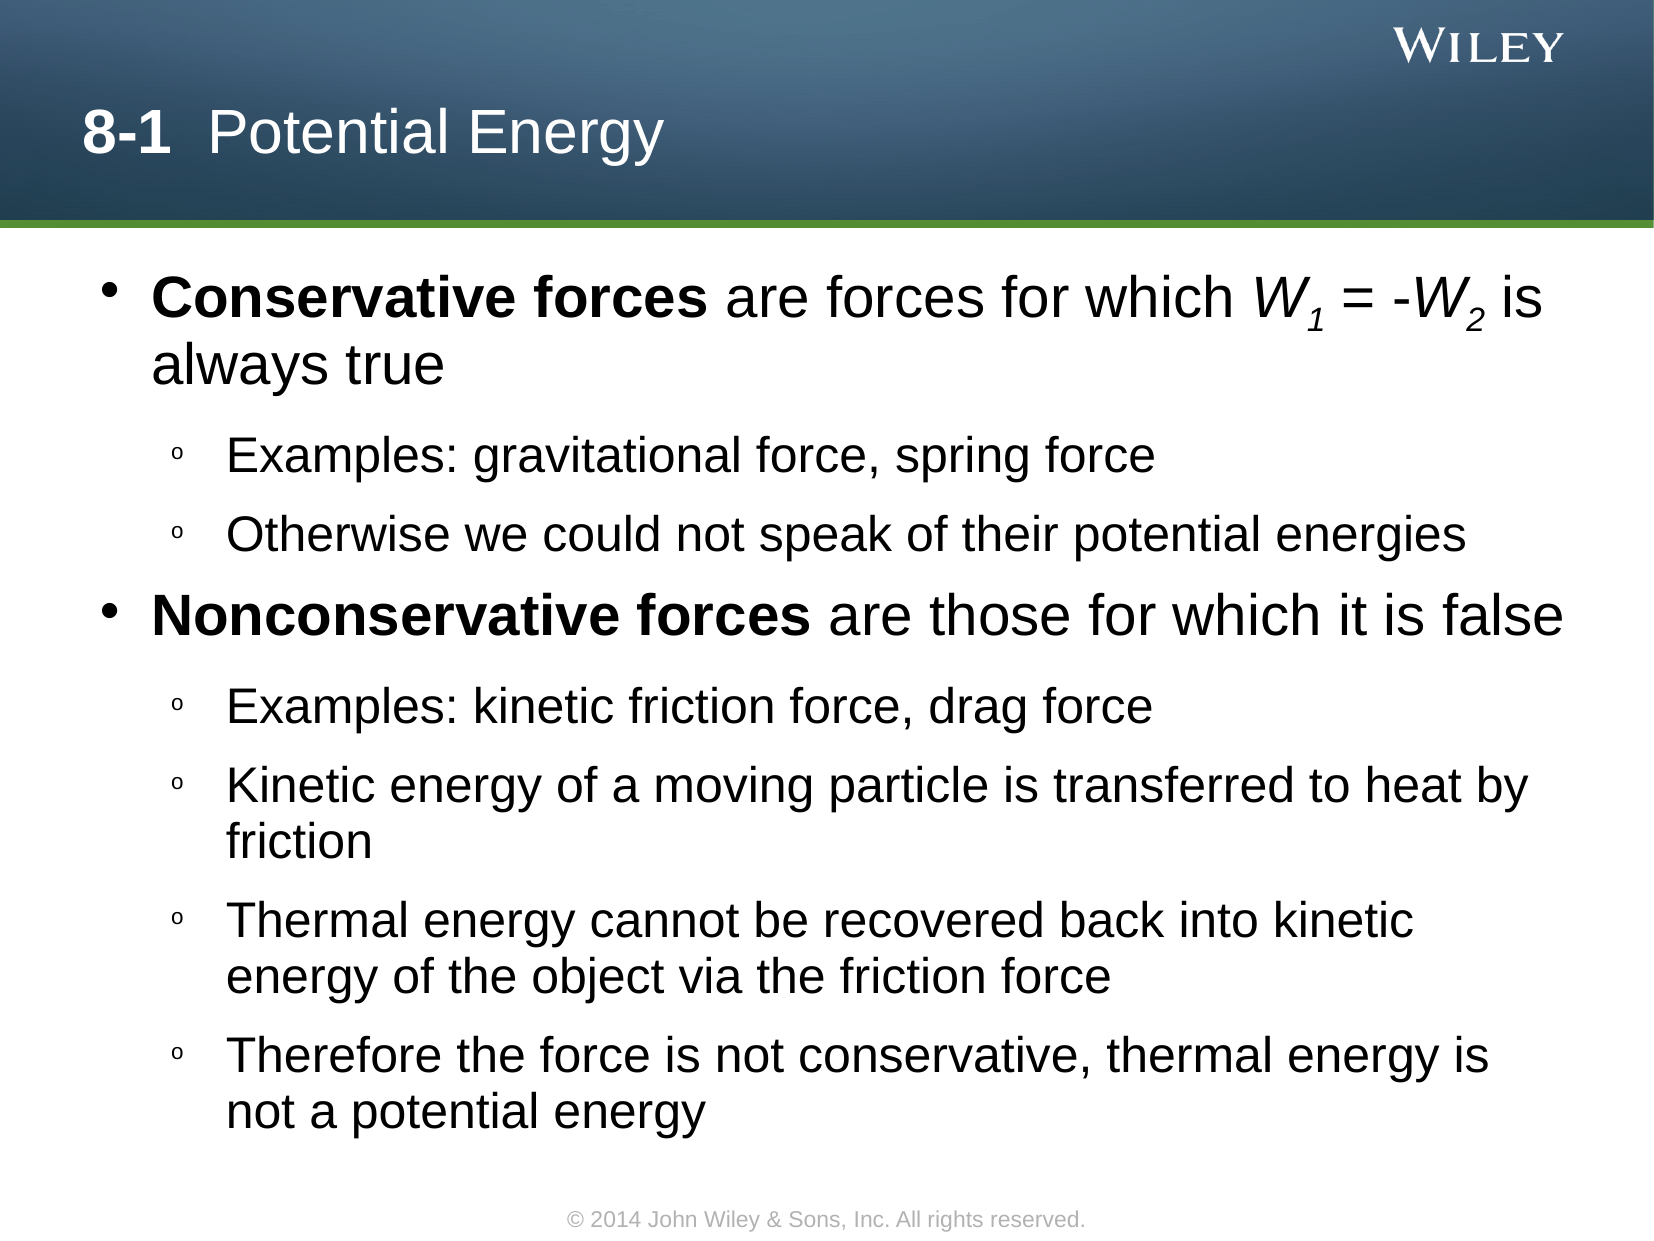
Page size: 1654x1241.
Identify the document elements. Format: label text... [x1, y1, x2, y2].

text_box Conservative forces are forces for which W1 = -W2 is always true Examples: gravitational force, spring force Otherwise we could not speak of their potential energies [82, 254, 1571, 579]
text_box 8-1 Potential Energy [82, 49, 1571, 211]
text_box Nonconservative forces are those for which it is false Examples: kinetic friction force, drag force Kinetic energy of a moving particle is transferred to heat by friction Thermal energy cannot be recovered back into kinetic energy of the object via the friction force Therefore the force is not conservative, thermal energy is not a potential energy [82, 579, 1571, 940]
footer © 2014 John Wiley & Sons, Inc. All rights reserved. [433, 1174, 1221, 1241]
picture [0, 0, 1654, 228]
